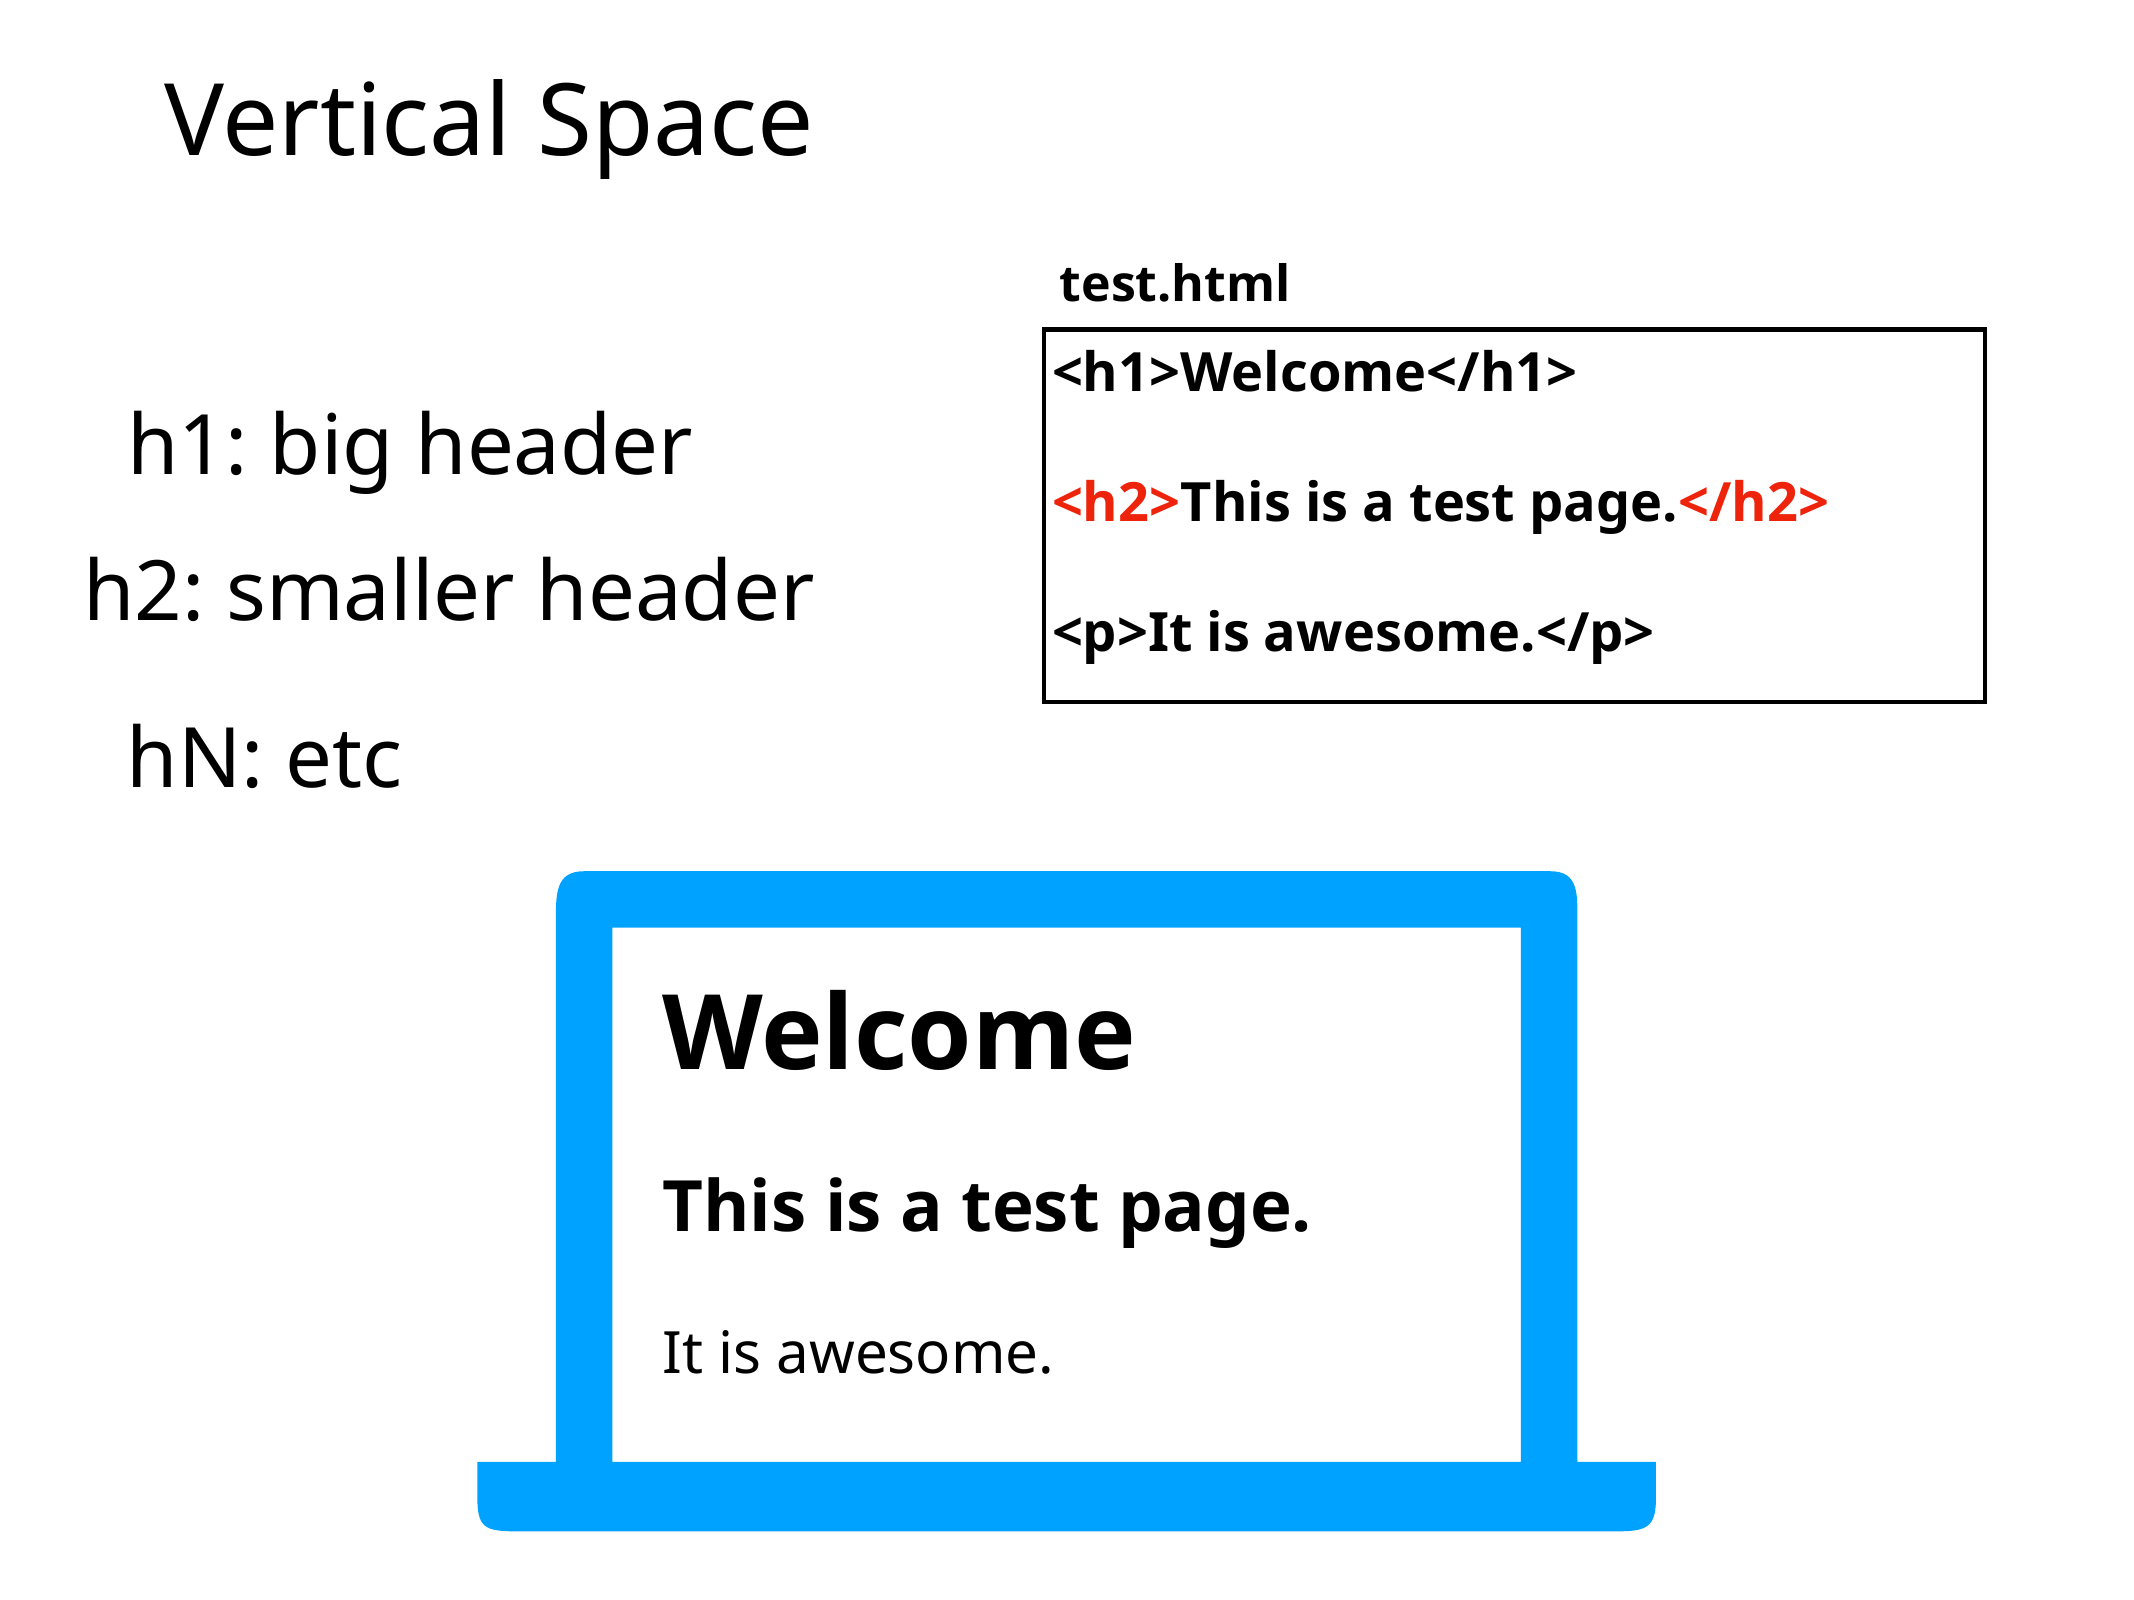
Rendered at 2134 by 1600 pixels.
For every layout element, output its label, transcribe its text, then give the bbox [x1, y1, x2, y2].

text_box [477, 871, 1656, 1532]
text_box hN: etc [118, 695, 411, 813]
text_box Welcome This is a test page. It is awesome. [654, 957, 1497, 1394]
text_box h1: big header [118, 383, 703, 500]
text_box test.html [1051, 243, 1300, 320]
text_box h2: smaller header [75, 529, 824, 646]
title Vertical Space [155, 41, 1978, 191]
text_box <h1>Welcome</h1> <h2>This is a test page.</h2> <p>It is awesome.</p> [1043, 329, 1985, 703]
